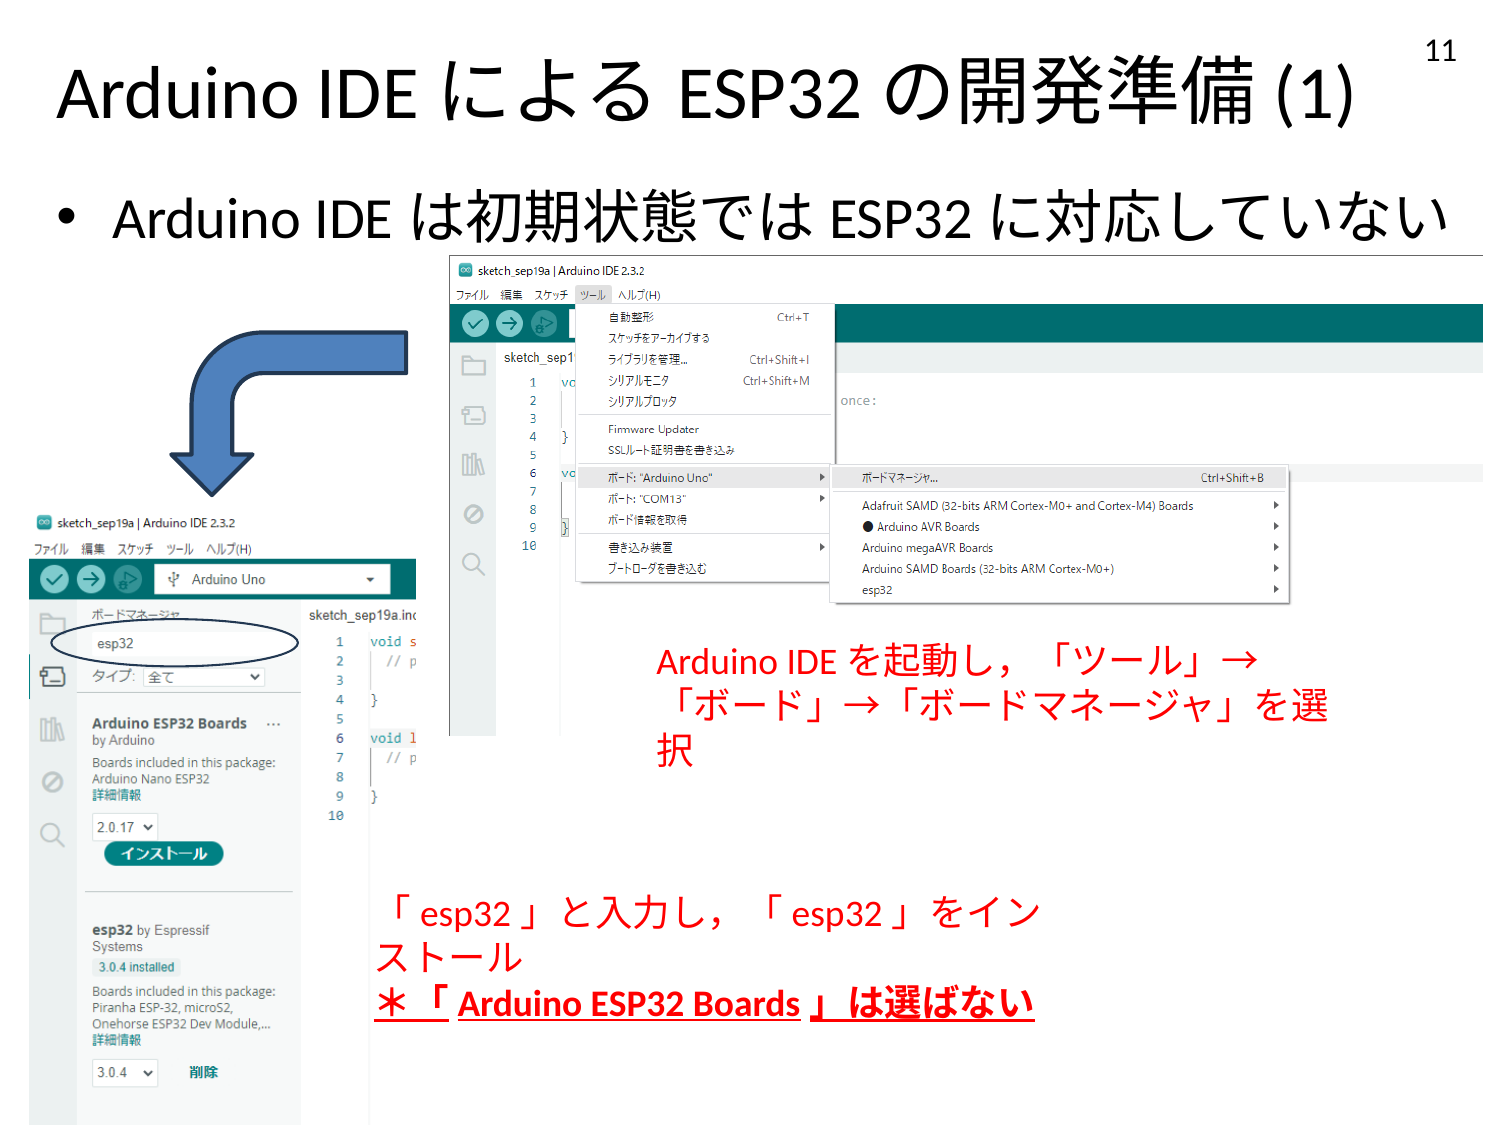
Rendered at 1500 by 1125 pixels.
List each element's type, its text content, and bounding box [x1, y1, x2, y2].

list Arduino IDEは初期状態ではESP32に対応していない [41, 172, 1471, 1094]
picture [29, 510, 416, 1125]
title Arduino IDEによるESP32の開発準備(1) [41, 30, 1471, 147]
text_box Arduino IDEを起動し，「ツール」→「ボード」→「ボードマネージャ」を選択 [641, 744, 1363, 779]
text_box [169, 330, 409, 498]
text_box 「esp32」と入力し，「esp32」をインストール ＊「Arduino ESP32 Boards」は選ばない [419, 881, 1080, 1032]
slide_number 11 [1364, 18, 1473, 79]
picture [449, 254, 1483, 736]
